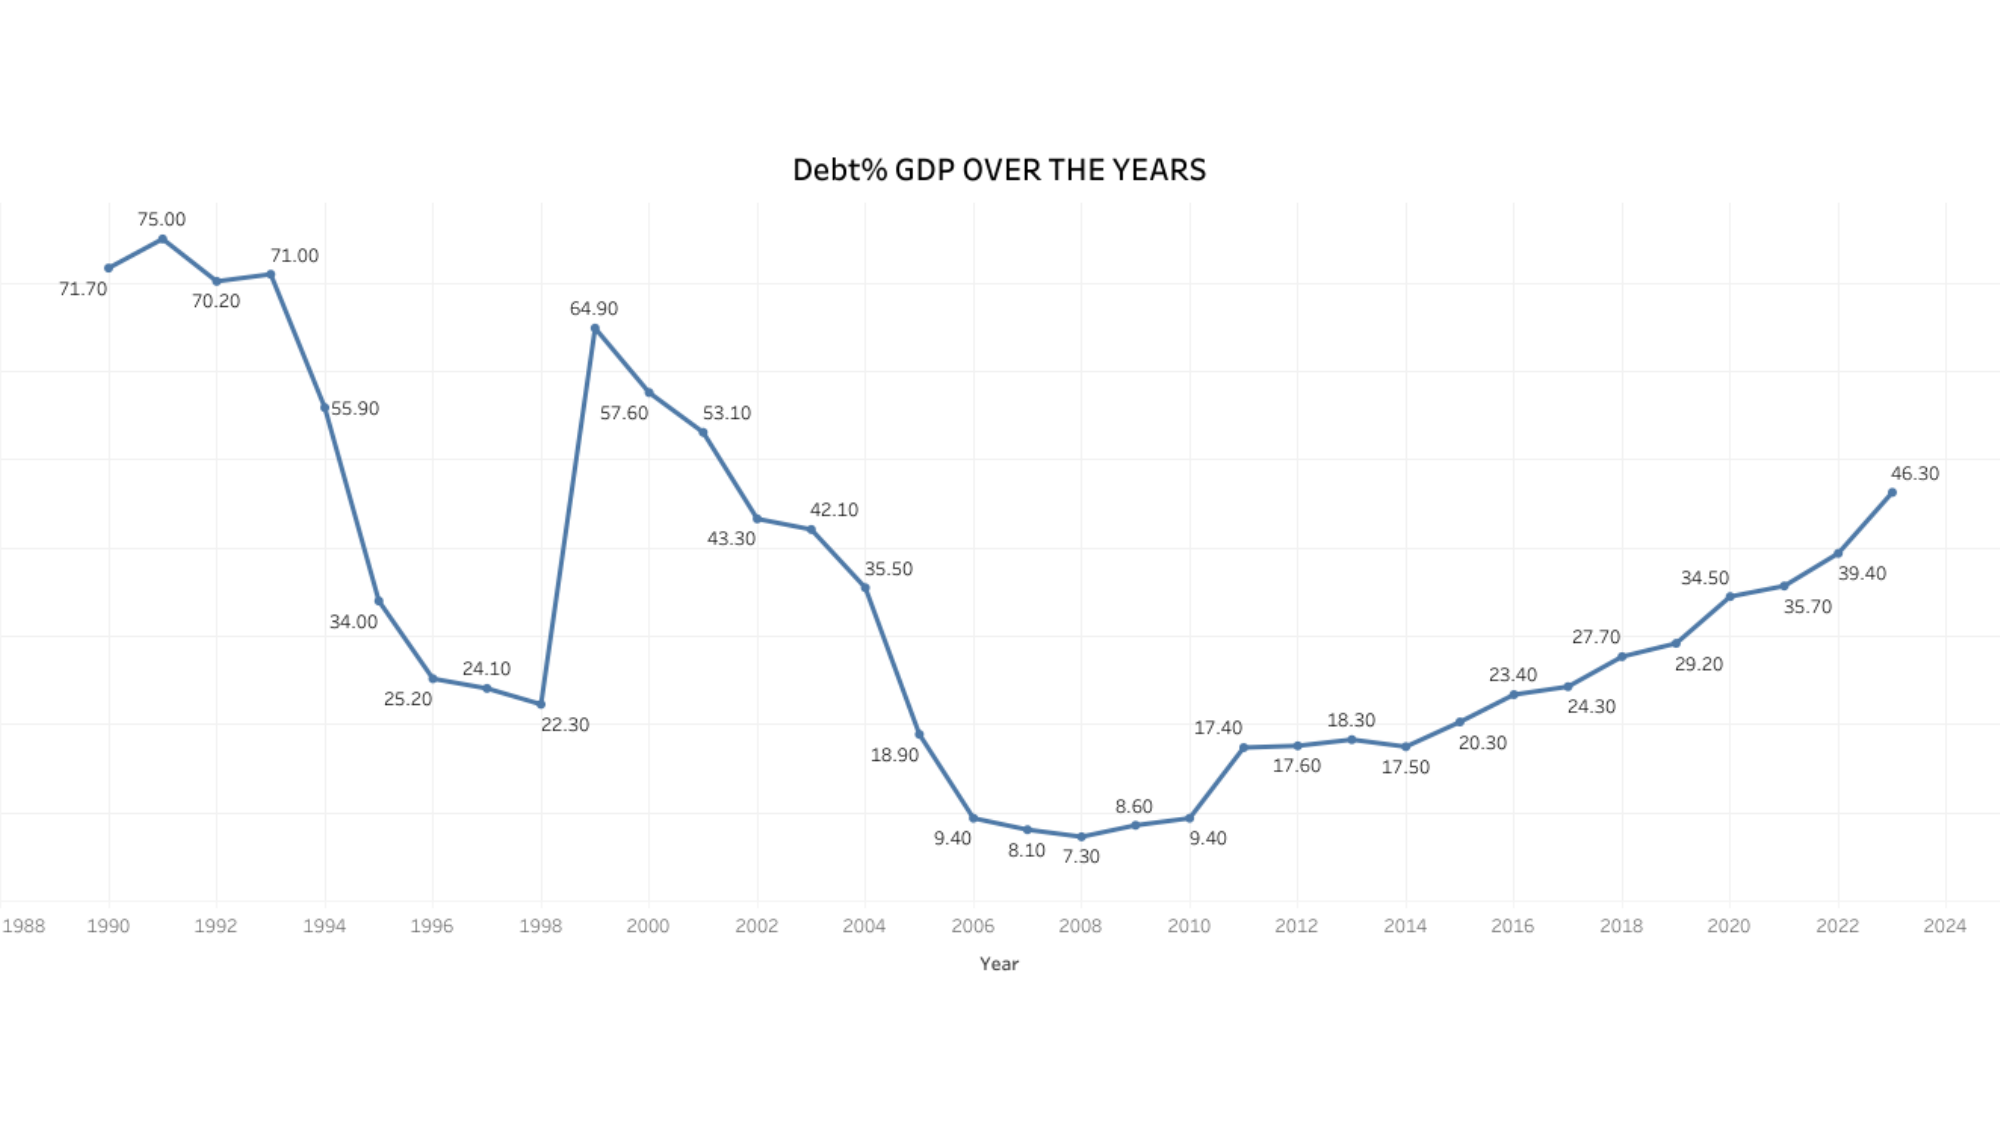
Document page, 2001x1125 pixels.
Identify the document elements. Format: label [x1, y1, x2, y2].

picture [0, 138, 2000, 987]
